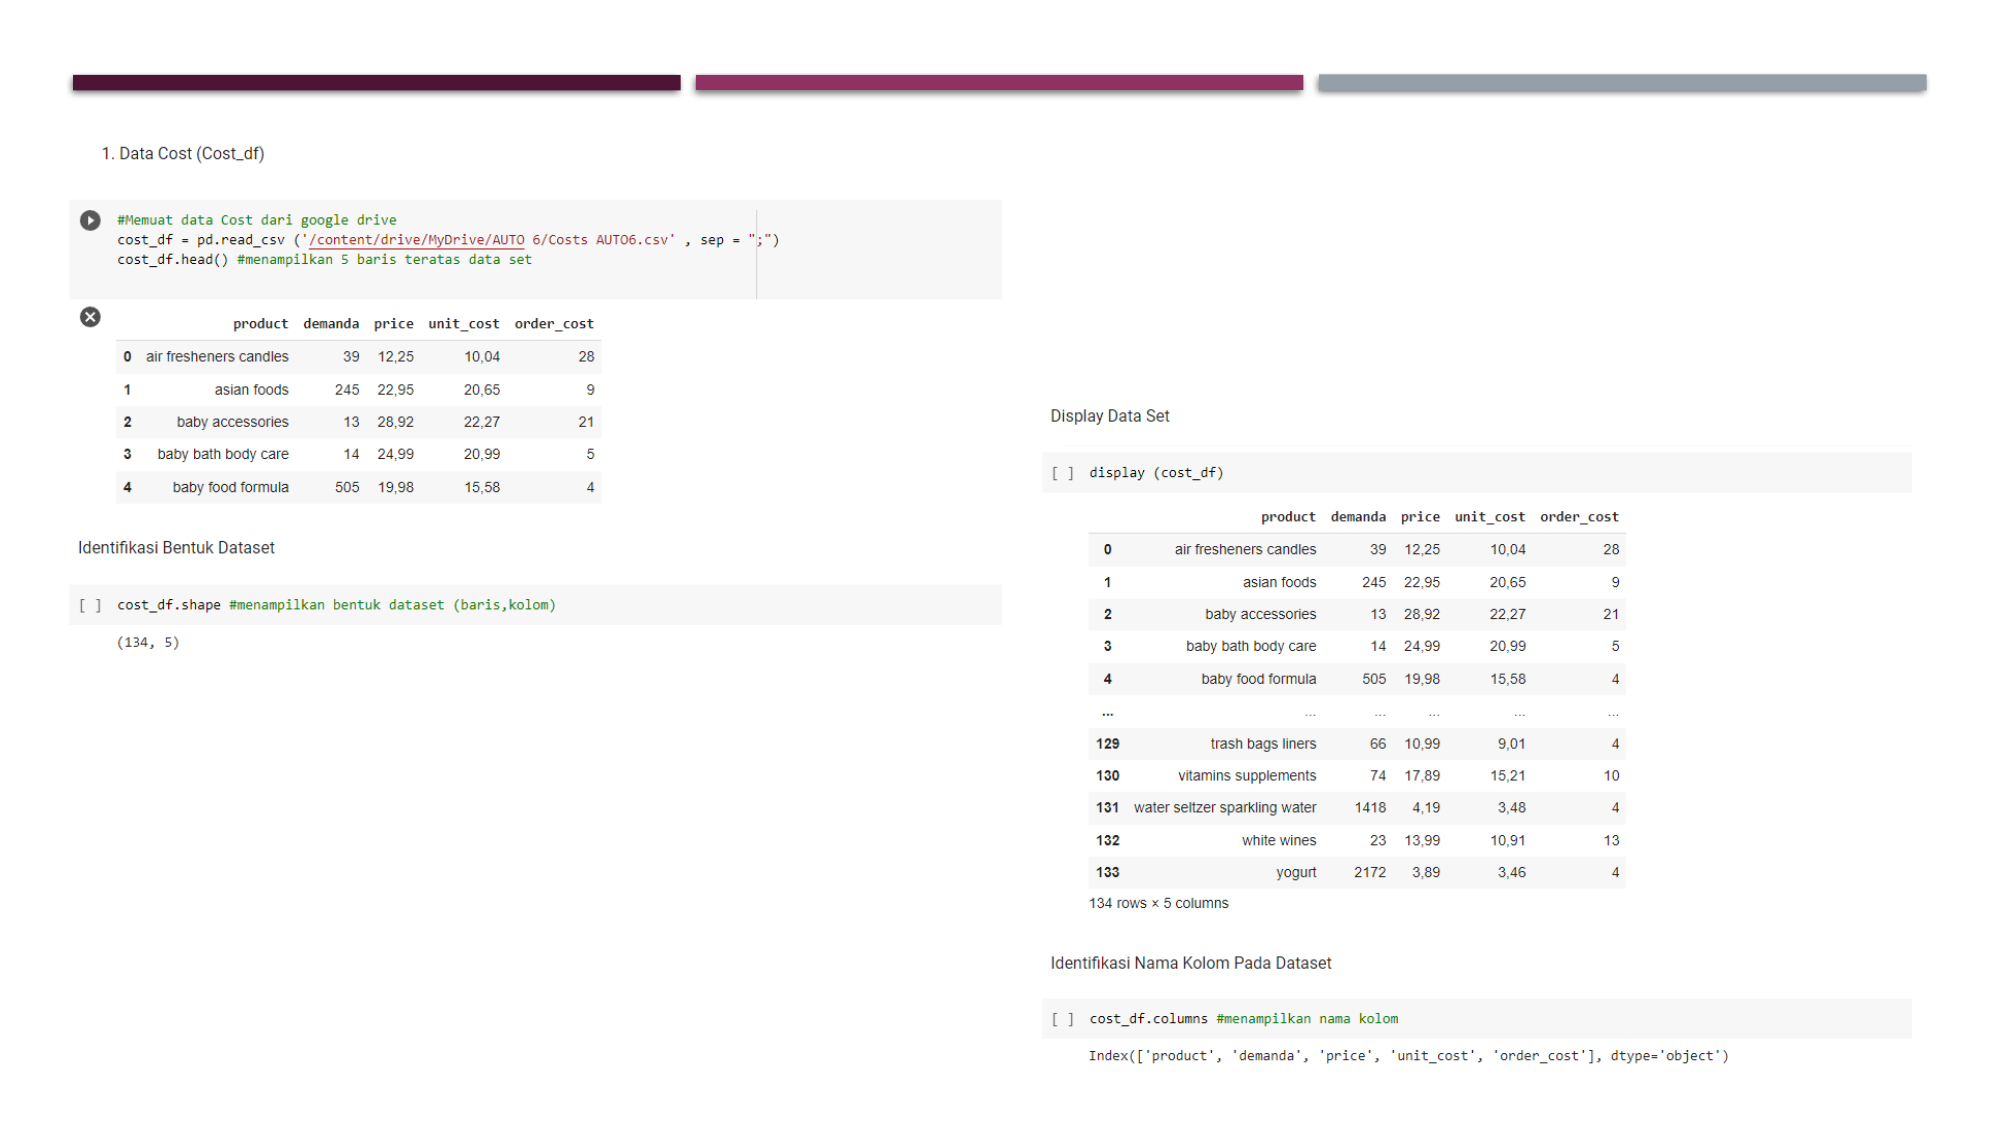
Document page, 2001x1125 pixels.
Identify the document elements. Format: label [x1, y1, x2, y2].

picture [1029, 398, 1912, 1088]
picture [54, 123, 1003, 682]
